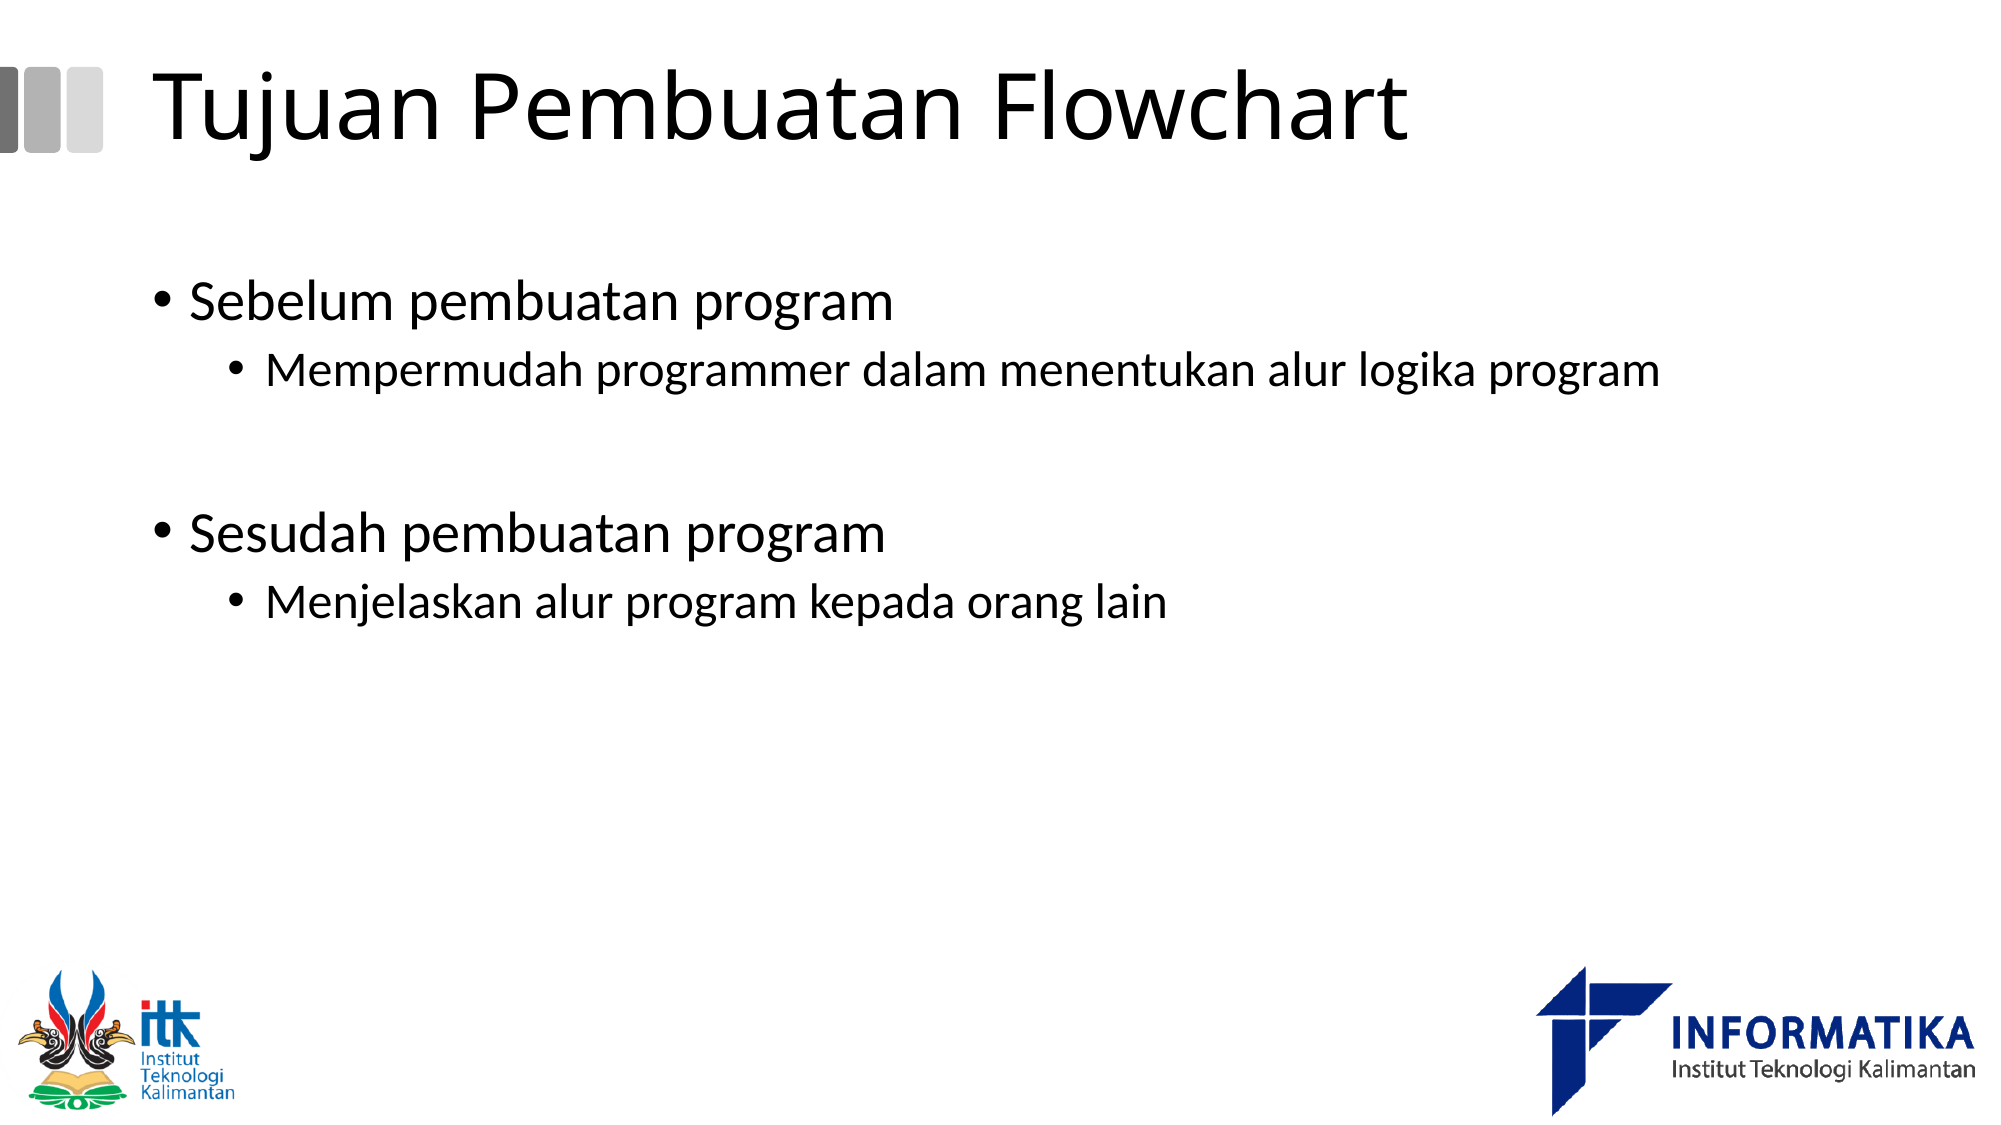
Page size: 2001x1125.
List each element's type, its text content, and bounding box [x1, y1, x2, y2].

picture [0, 935, 253, 1125]
picture [1534, 965, 1976, 1118]
list Sebelum pembuatan program Mempermudah programmer dalam menentukan alur logika program Sesudah pembuatan program Menjelaskan alur program kepada orang lain [137, 262, 1863, 977]
title Tujuan Pembuatan Flowchart [137, 1, 1863, 219]
